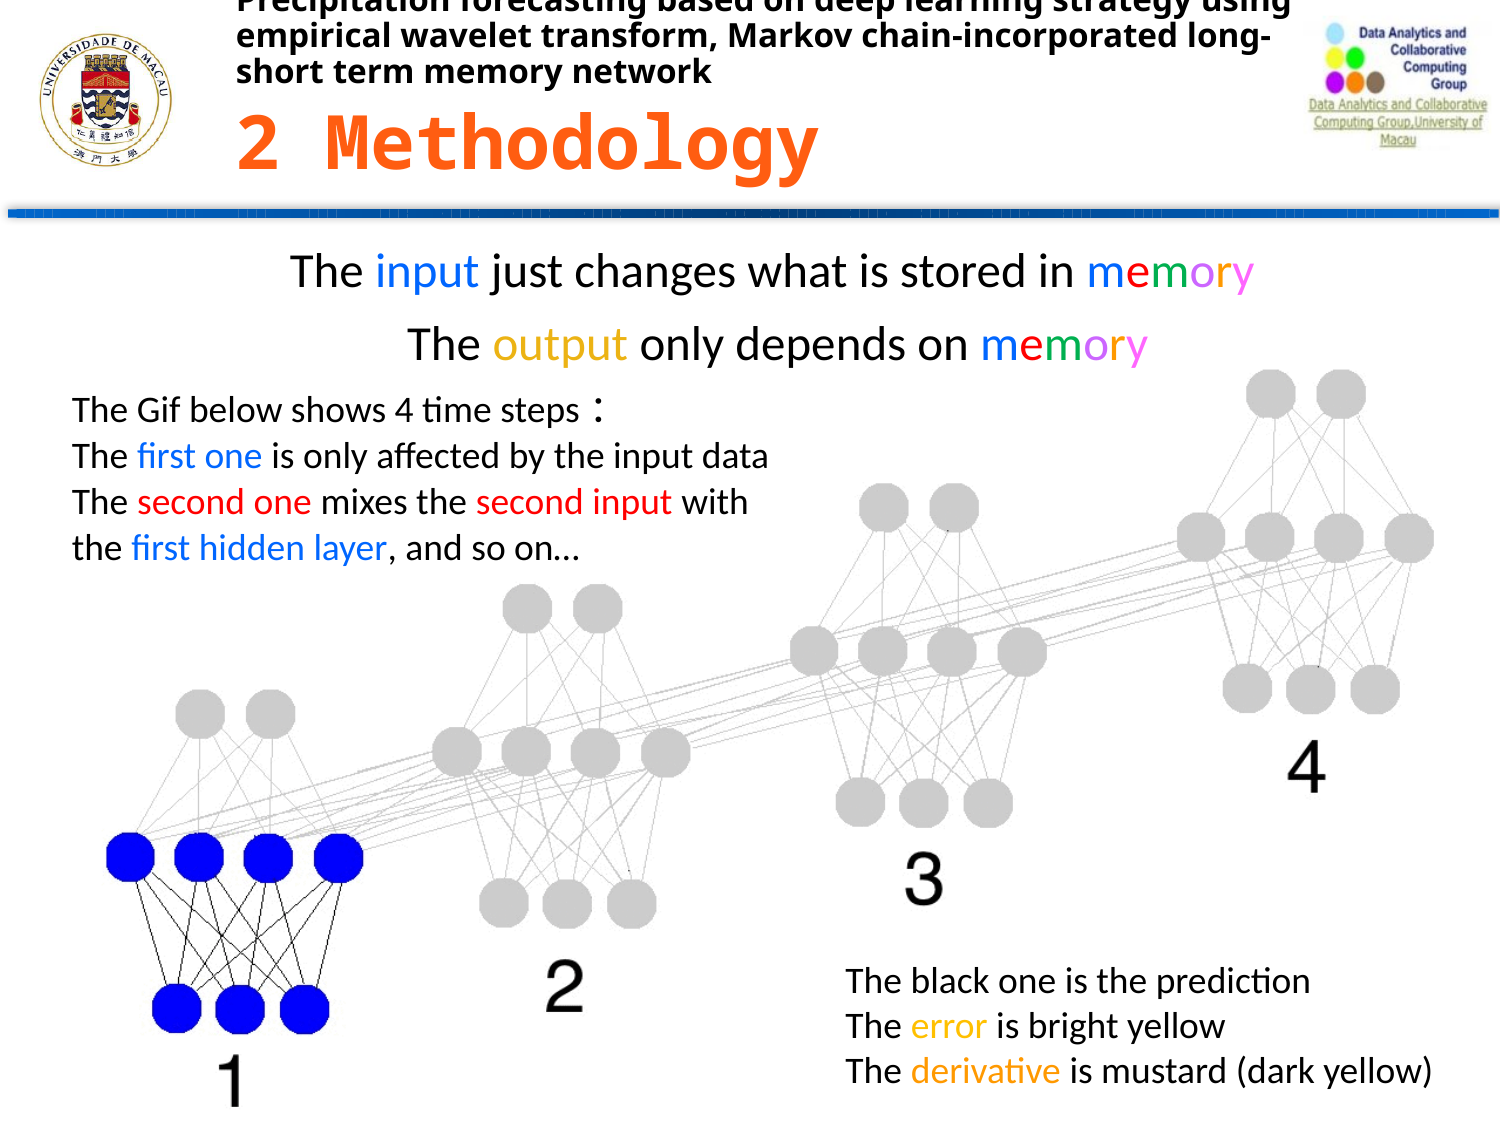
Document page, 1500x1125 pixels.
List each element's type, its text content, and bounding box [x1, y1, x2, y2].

picture [28, 24, 181, 172]
picture [7, 304, 1500, 1125]
picture [1300, 11, 1495, 153]
text_box Precipitation forecasting based on deep learning strategy using empirical wavelet transform, Markov chain-incorporated long-short term memory network [220, 12, 1300, 99]
text_box [7, 208, 1500, 219]
text_box The input just changes what is stored in memory The output only depends on memory [155, 237, 1400, 304]
text_box 2 Methodology [220, 99, 836, 192]
